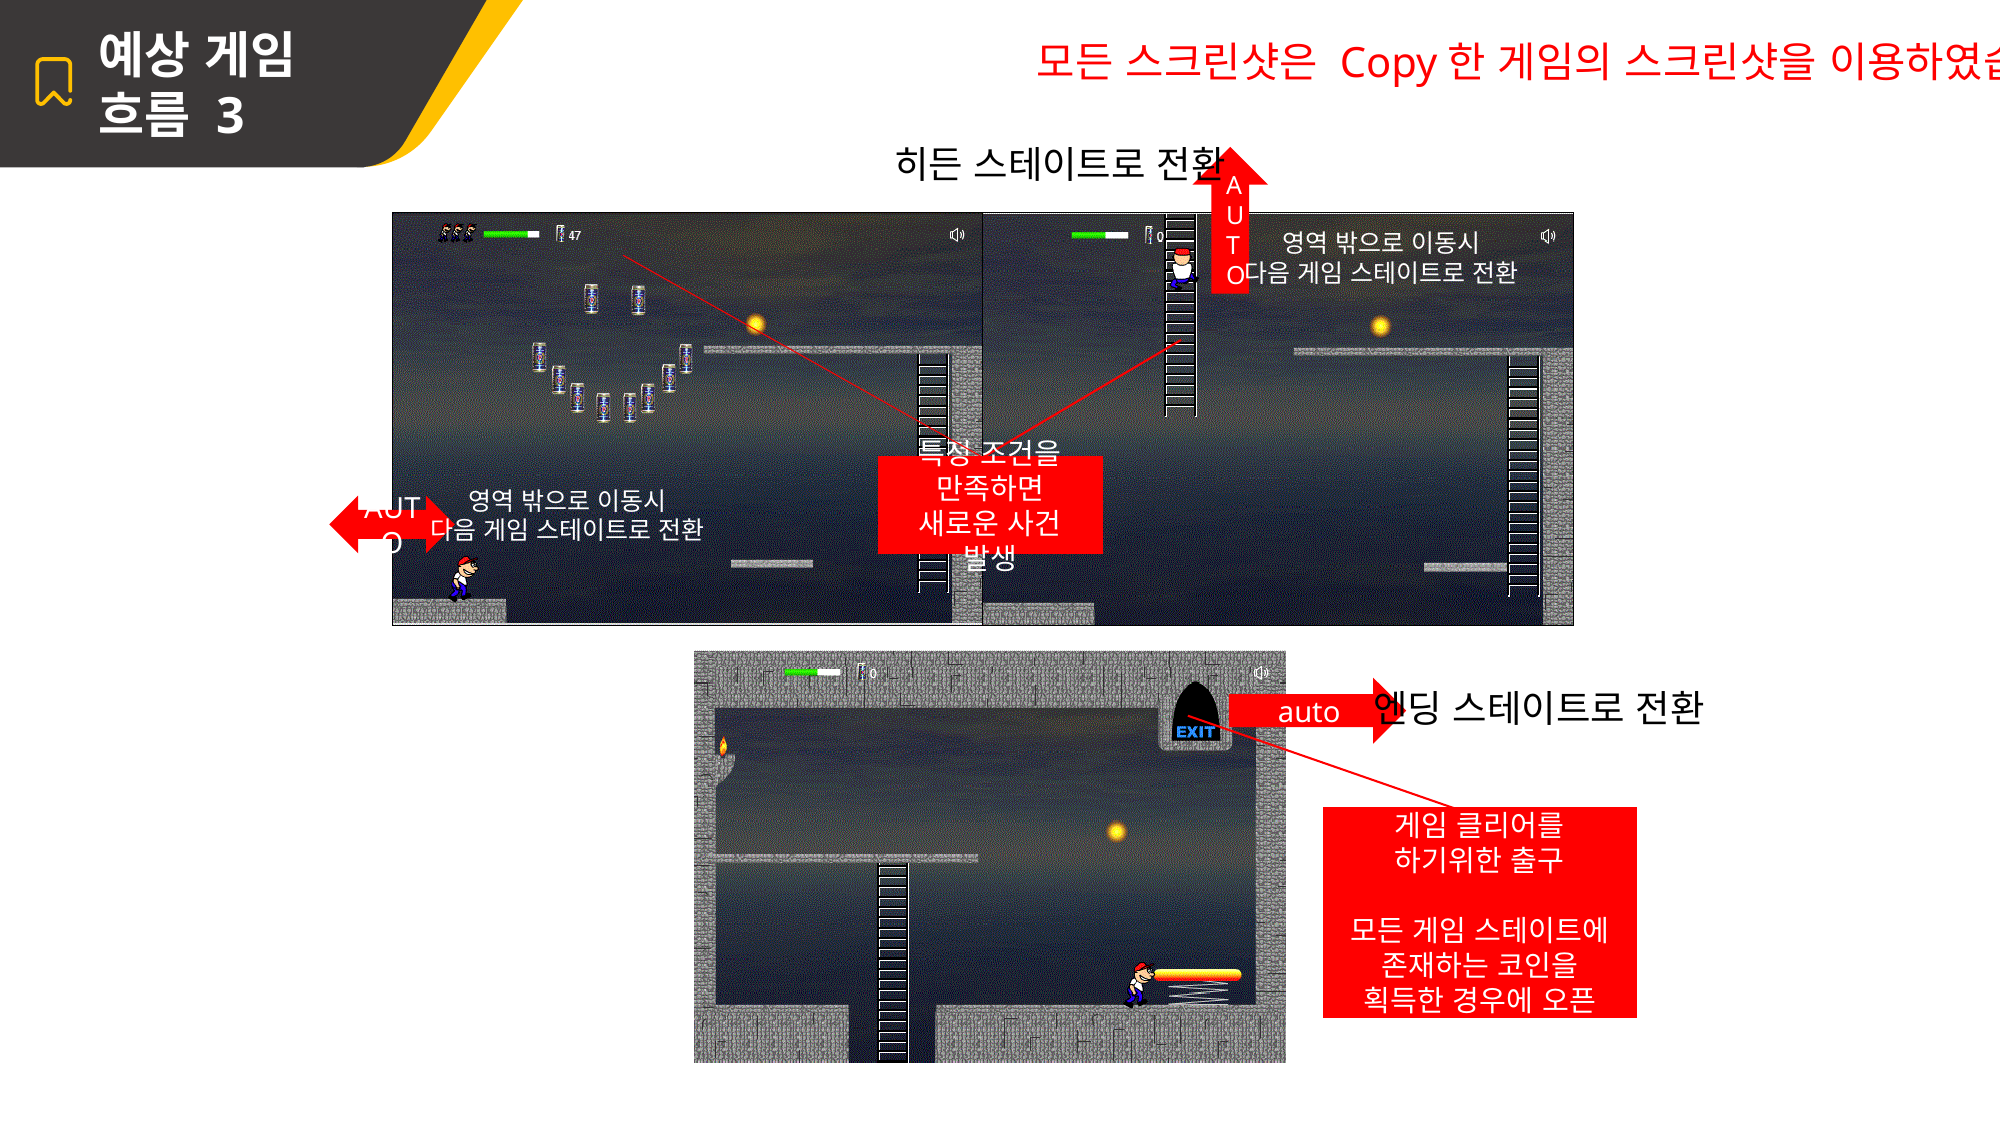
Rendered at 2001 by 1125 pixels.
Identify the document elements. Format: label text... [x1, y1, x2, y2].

text_box 히든 스테이트로 전환 [879, 133, 1241, 194]
text_box [35, 57, 73, 106]
text_box [371, 0, 525, 168]
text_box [623, 255, 983, 458]
text_box 예상 게임 흐름 3 [0, 0, 365, 169]
text_box [365, 0, 488, 168]
text_box 모든 스크린샷은 Copy한 게임의 스크린샷을 이용하였습니다. [1021, 28, 2000, 94]
text_box auto [1372, 738, 1381, 747]
text_box 게임 클리어를 하기위한 출구 모든 게임 스테이트에 존재하는 코인을 획득한 경우에 오픈 [1286, 748, 1637, 1018]
text_box auto [1286, 693, 1358, 729]
picture [392, 211, 1574, 626]
text_box 엔딩 스테이트로 전환 [1358, 677, 1720, 738]
text_box AUTO [327, 493, 392, 556]
picture [694, 649, 1286, 1063]
text_box A U T O [1210, 156, 1271, 211]
